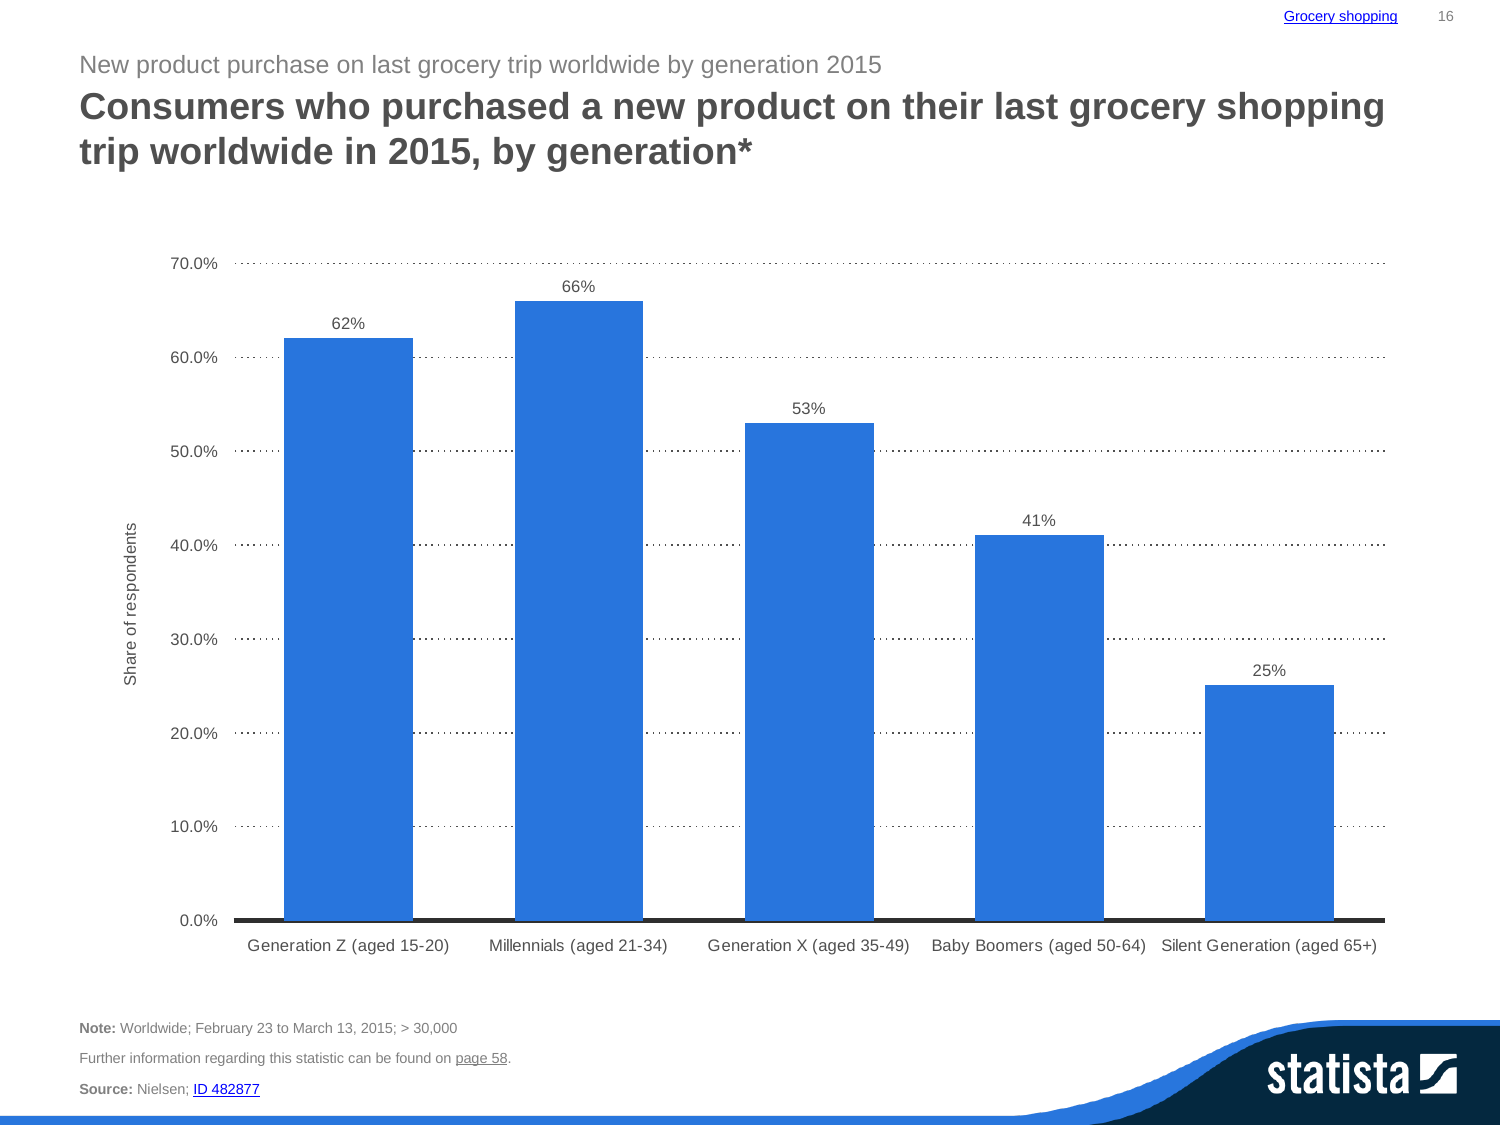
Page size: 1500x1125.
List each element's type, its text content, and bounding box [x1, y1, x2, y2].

text_box Further information regarding this statistic can be found on page 58. [63, 1046, 1108, 1071]
text_box Consumers who purchased a new product on their last grocery shopping trip worldwide in 2015, by generation* [63, 85, 1415, 219]
text_box New product purchase on last grocery trip worldwide by generation 2015 [63, 40, 1415, 85]
text_box [0, 1019, 1500, 1125]
text_box Grocery shopping [63, 0, 1394, 35]
text_box 16 [1394, 0, 1471, 35]
text_box Source: Nielsen; ID 482877 [63, 1071, 1108, 1108]
chart [88, 239, 1412, 969]
text_box Note: Worldwide; February 23 to March 13, 2015; > 30,000 [63, 1008, 1108, 1046]
